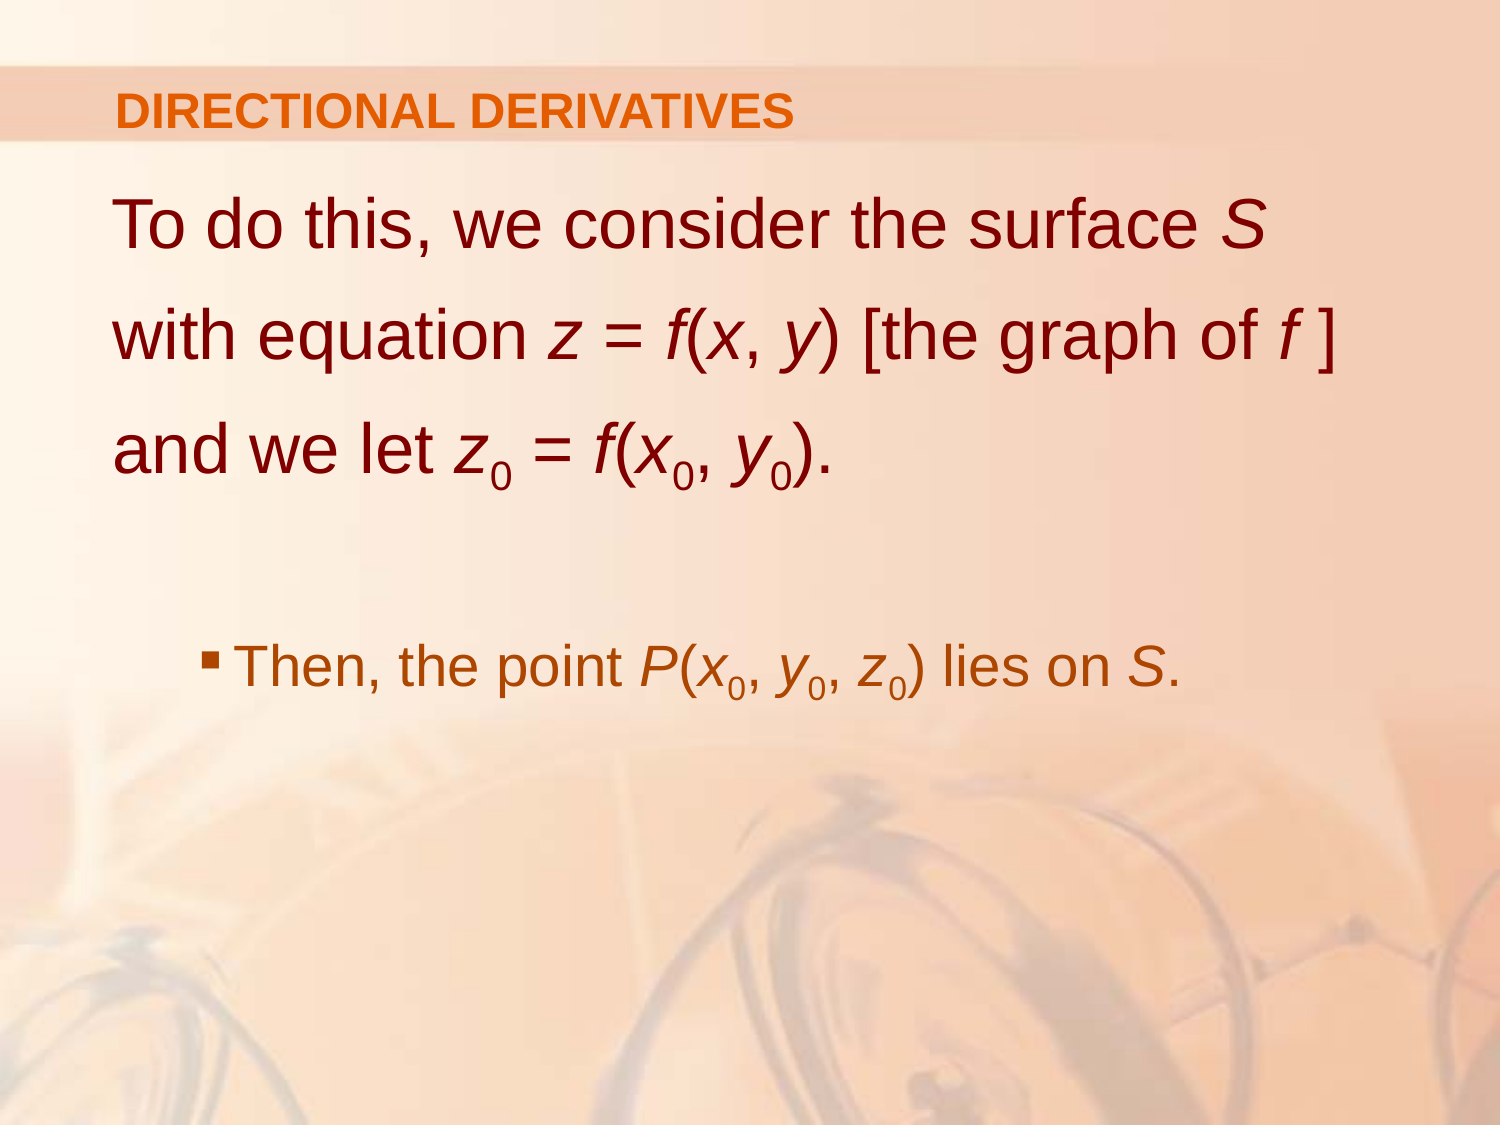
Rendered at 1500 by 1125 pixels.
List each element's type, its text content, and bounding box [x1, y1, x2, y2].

picture [0, 0, 1500, 1125]
list To do this, we consider the surface S with equation z = f(x, y) [the graph of f ] and we let z0 = f(x0, y0). Then, the point P(x0, y0, z0) lies on S. [87, 145, 1500, 1105]
title DIRECTIONAL DERIVATIVES [99, 60, 975, 145]
